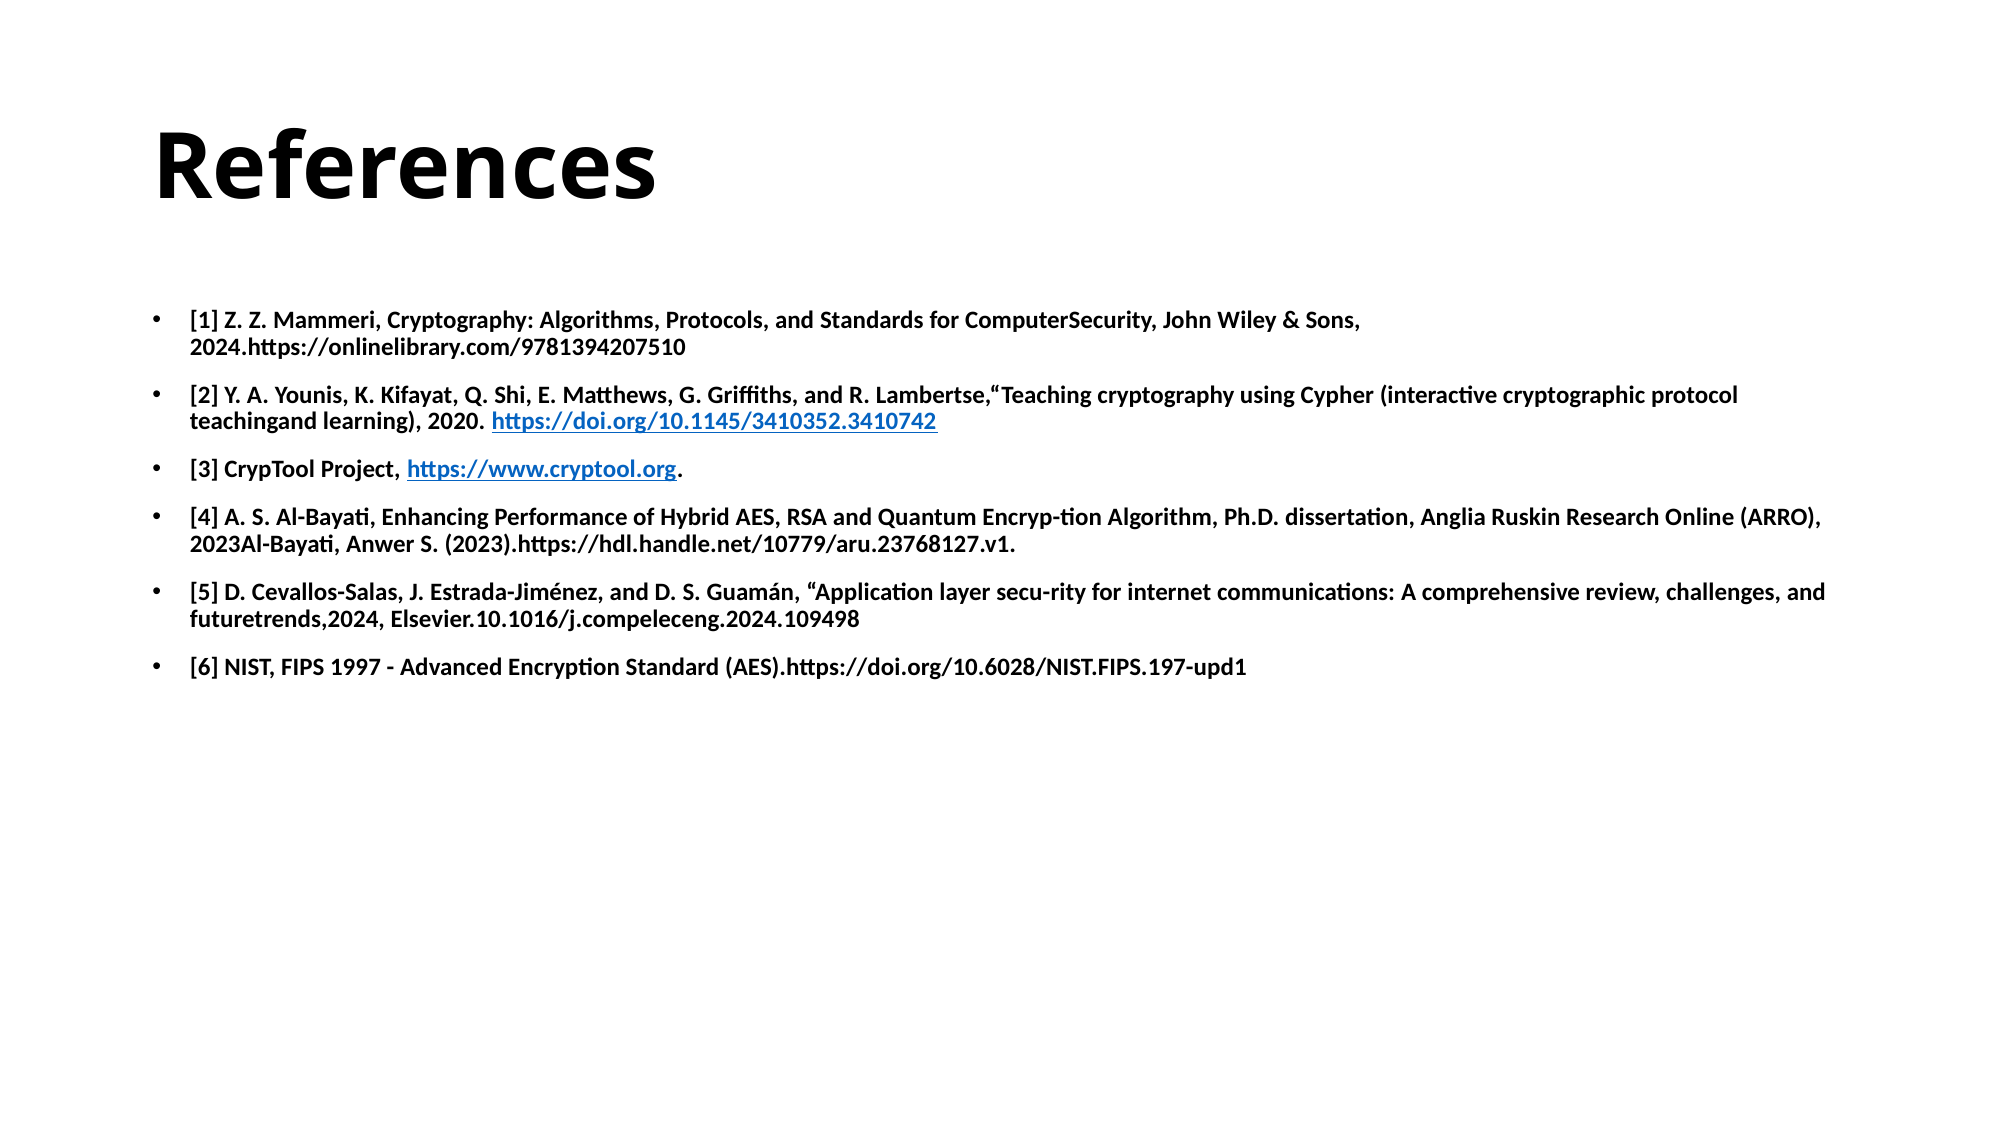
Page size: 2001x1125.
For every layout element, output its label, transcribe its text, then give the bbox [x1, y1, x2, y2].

list [1] Z. Z. Mammeri, Cryptography: Algorithms, Protocols, and Standards for ComputerSecurity, John Wiley & Sons, 2024.https://onlinelibrary.com/9781394207510 [2] Y. A. Younis, K. Kifayat, Q. Shi, E. Matthews, G. Griffiths, and R. Lambertse,“Teaching cryptography using Cypher (interactive cryptographic protocol teachingand learning), 2020. https://doi.org/10.1145/3410352.3410742 [3] CrypTool Project, https://www.cryptool.org. [4] A. S. Al-Bayati, Enhancing Performance of Hybrid AES, RSA and Quantum Encryp-tion Algorithm, Ph.D. dissertation, Anglia Ruskin Research Online (ARRO), 2023Al-Bayati, Anwer S. (2023).https://hdl.handle.net/10779/aru.23768127.v1. [5] D. Cevallos-Salas, J. Estrada-Jiménez, and D. S. Guamán, “Application layer secu-rity for internet communications: A comprehensive review, challenges, and futuretrends,2024, Elsevier.10.1016/j.compeleceng.2024.109498 [6] NIST, FIPS 1997 - Advanced Encryption Standard (AES).https://doi.org/10.6028/NIST.FIPS.197-upd1 [137, 299, 1863, 837]
title References [137, 59, 1863, 278]
